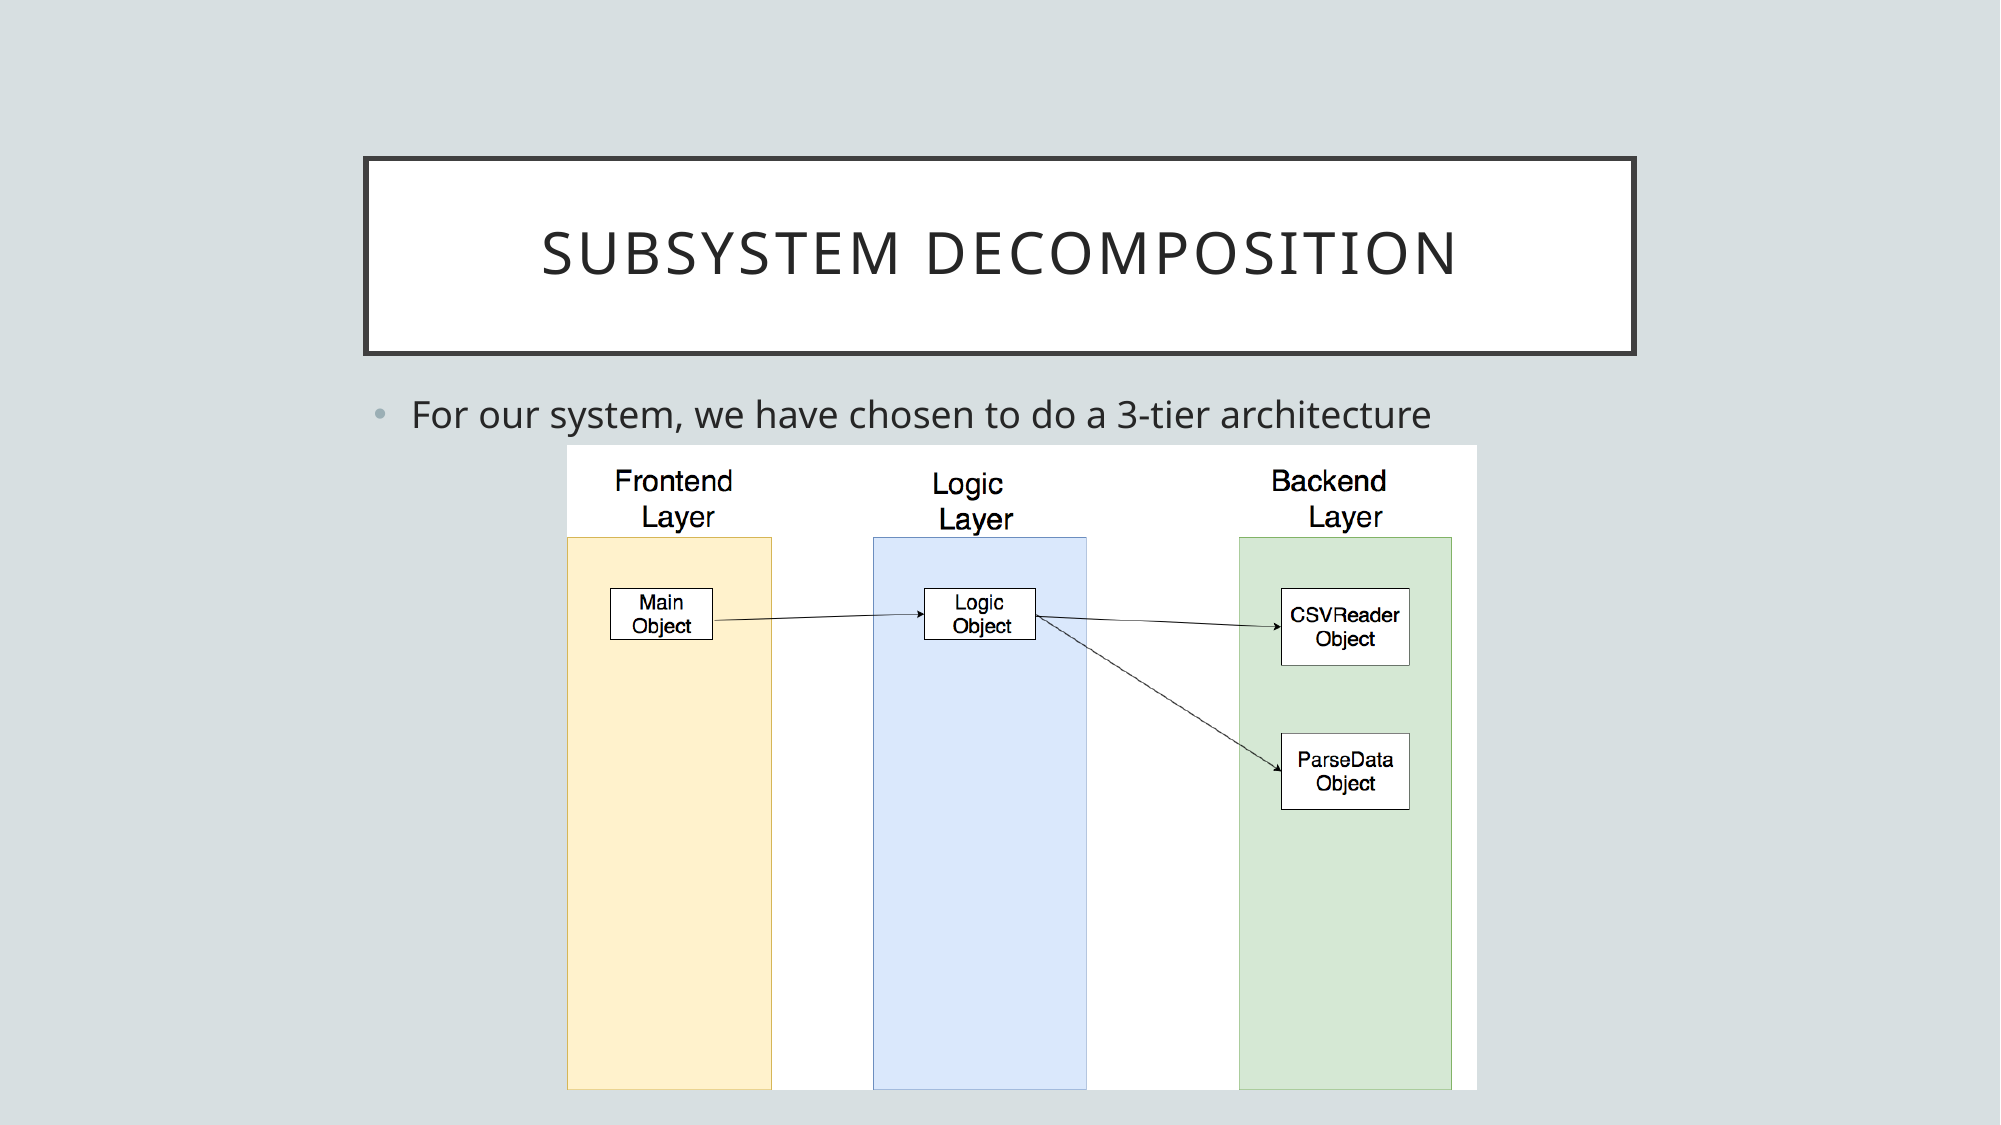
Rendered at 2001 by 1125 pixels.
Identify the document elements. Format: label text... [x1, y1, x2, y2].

list For our system, we have chosen to do a 3-tier architecture [365, 382, 1635, 893]
picture [567, 445, 1477, 1090]
title Subsystem Decomposition [363, 156, 1637, 356]
